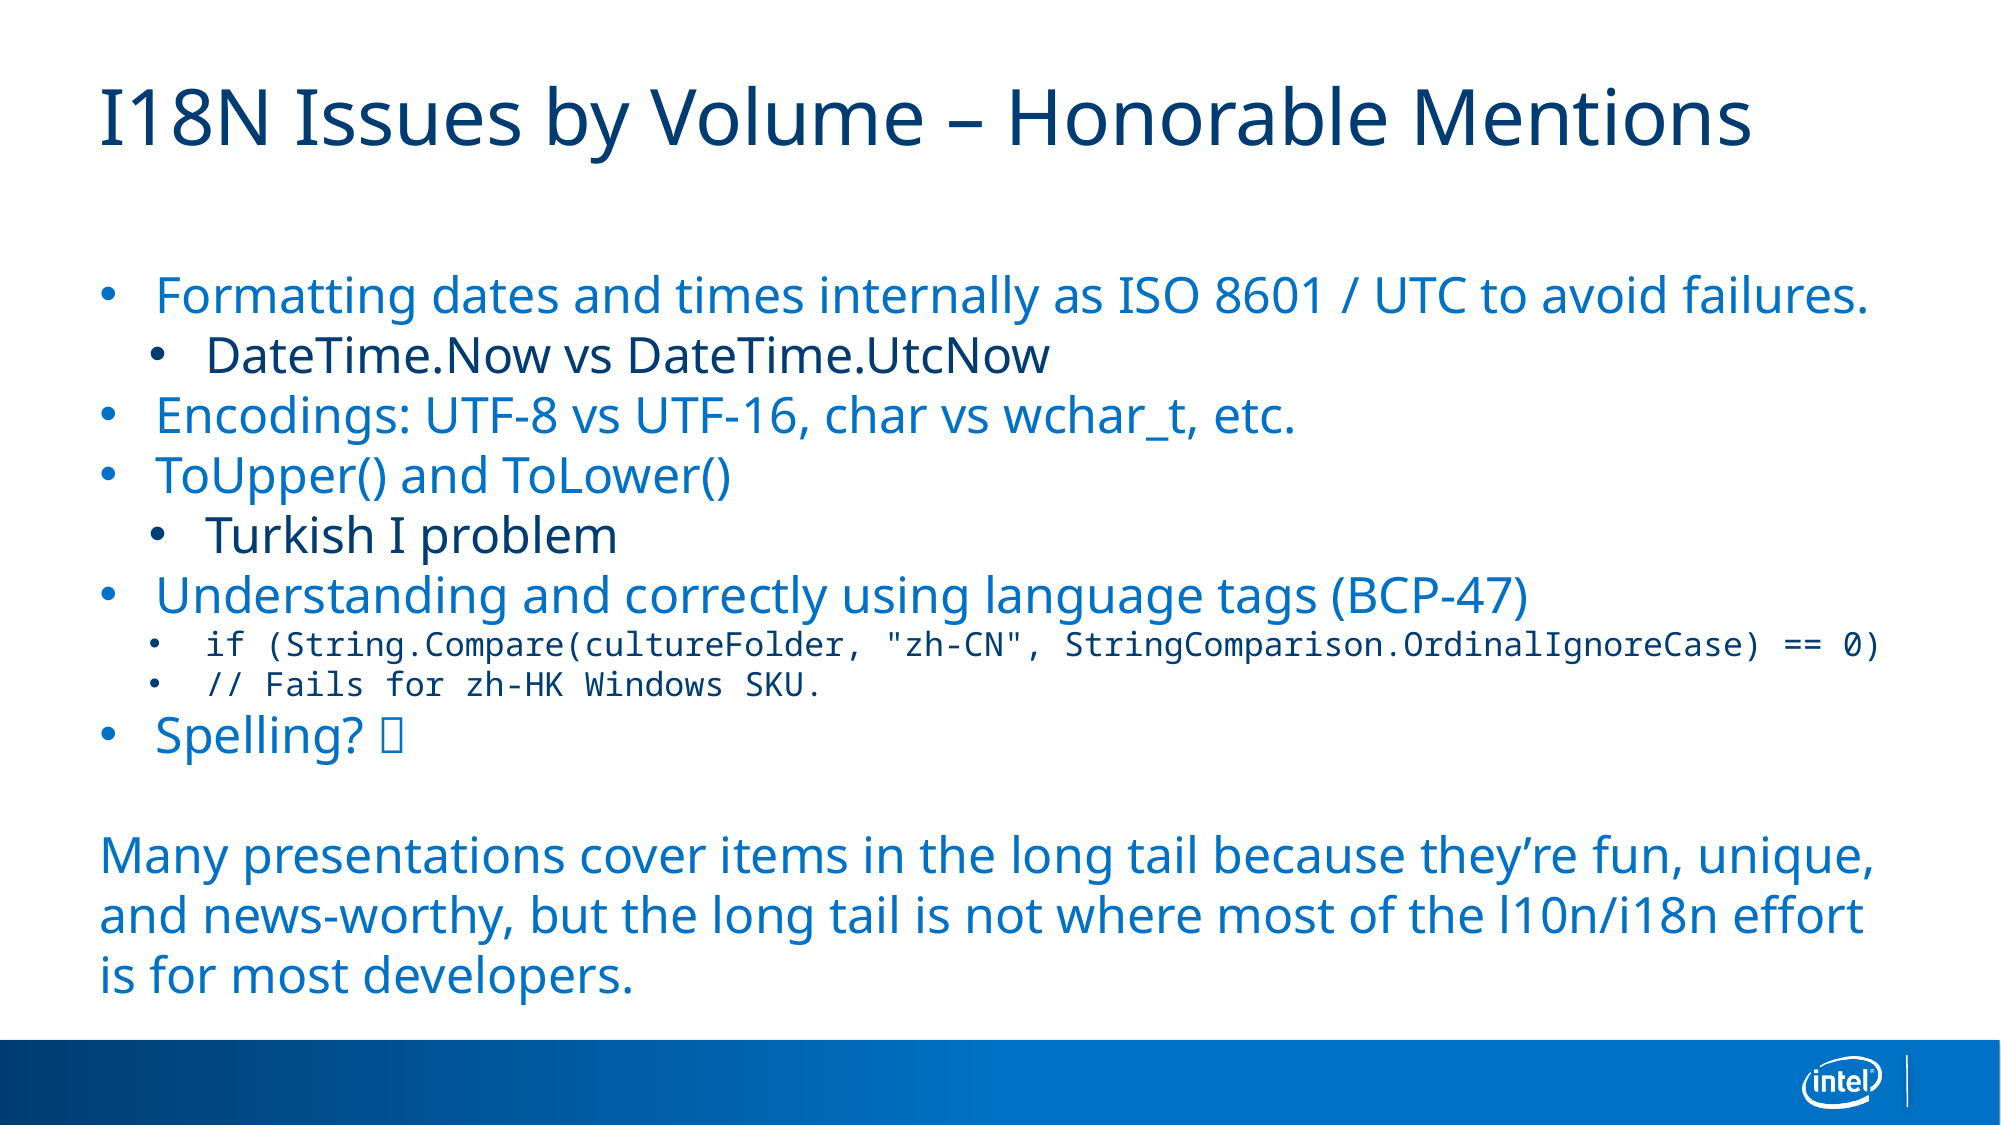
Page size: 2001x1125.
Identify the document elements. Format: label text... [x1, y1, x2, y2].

picture [1802, 1056, 1882, 1109]
list Formatting dates and times internally as ISO 8601 / UTC to avoid failures. DateTime.Now vs DateTime.UtcNow Encodings: UTF-8 vs UTF-16, char vs wchar_t, etc. ToUpper() and ToLower() Turkish I problem Understanding and correctly using language tags (BCP-47) if (String.Compare(cultureFolder, "zh-CN", StringComparison.OrdinalIgnoreCase) == 0) // Fails for zh-HK Windows SKU. Spelling?  Many presentations cover items in the long tail because they’re fun, unique, and news-worthy, but the long tail is not where most of the l10n/i18n effort is for most developers. [99, 263, 1900, 1013]
title I18N Issues by Volume – Honorable Mentions [99, 67, 1900, 258]
